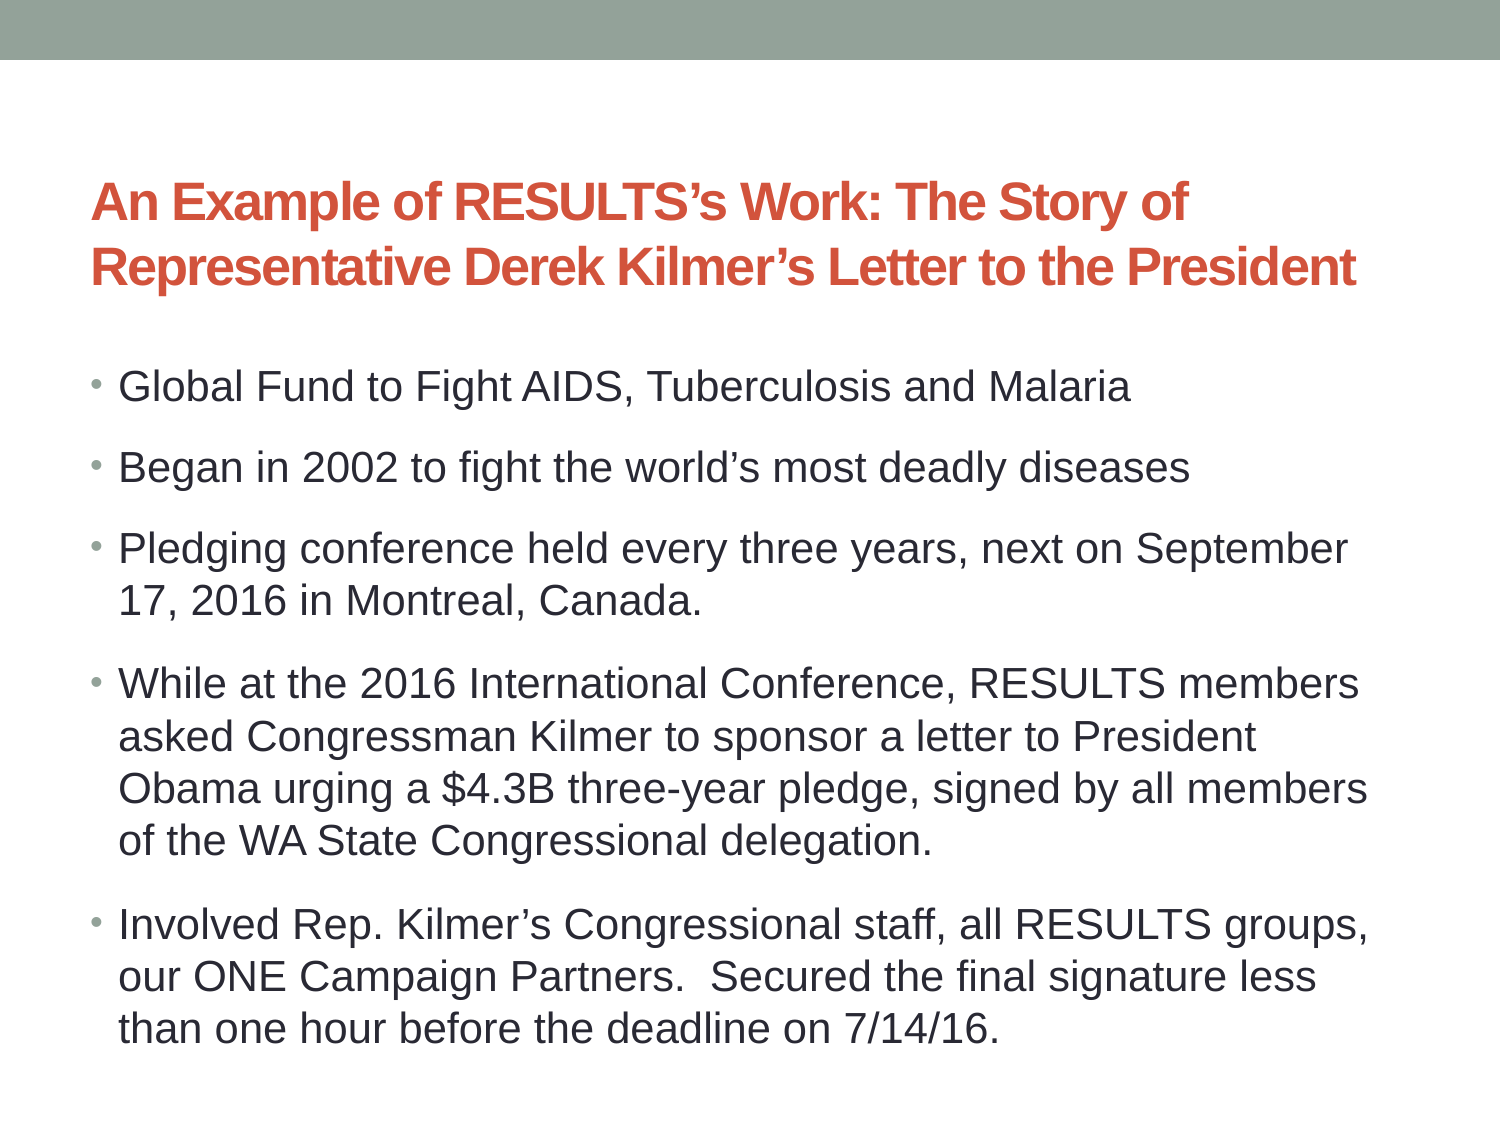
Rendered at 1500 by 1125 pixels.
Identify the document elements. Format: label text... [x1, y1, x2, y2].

list Global Fund to Fight AIDS, Tuberculosis and Malaria Began in 2002 to fight the world’s most deadly diseases Pledging conference held every three years, next on September 17, 2016 in Montreal, Canada. While at the 2016 International Conference, RESULTS members asked Congressman Kilmer to sponsor a letter to President Obama urging a $4.3B three-year pledge, signed by all members of the WA State Congressional delegation. Involved Rep. Kilmer’s Congressional staff, all RESULTS groups, our ONE Campaign Partners. Secured the final signature less than one hour before the deadline on 7/14/16. [75, 350, 1425, 1063]
title An Example of RESULTS’s Work: The Story of Representative Derek Kilmer’s Letter to the President [75, 137, 1425, 325]
